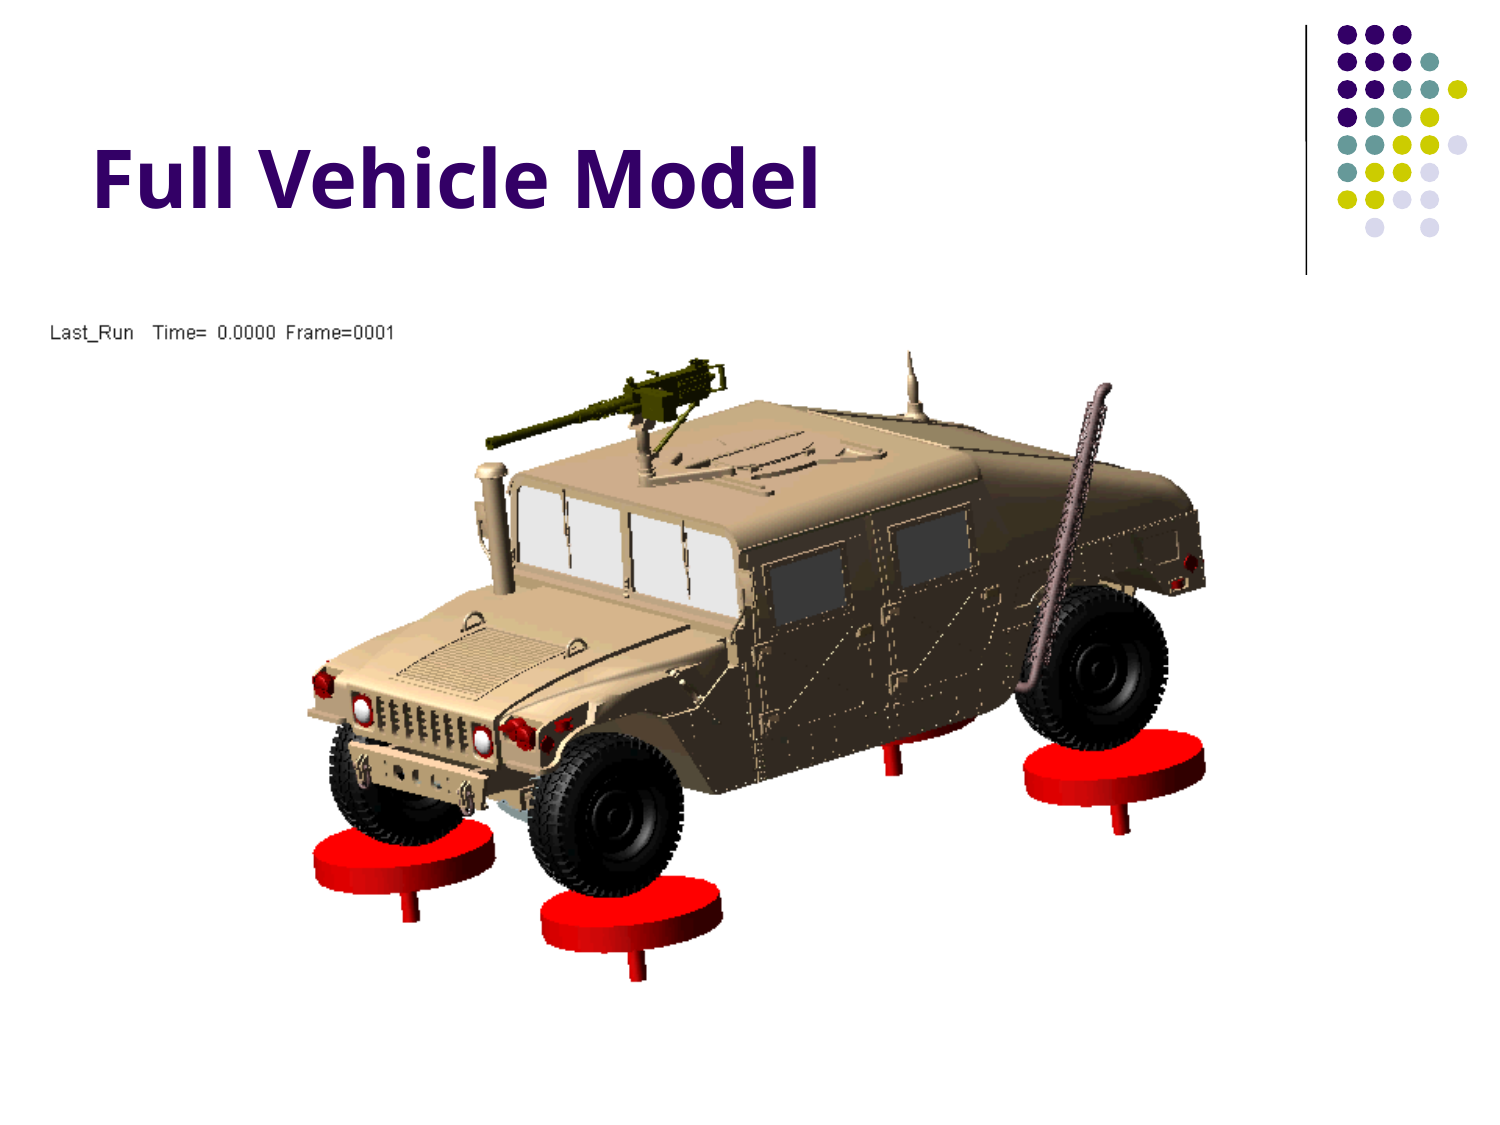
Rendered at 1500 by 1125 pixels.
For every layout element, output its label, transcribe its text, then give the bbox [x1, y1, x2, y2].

title Full Vehicle Model [74, 19, 1313, 233]
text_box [49, 312, 1457, 1045]
